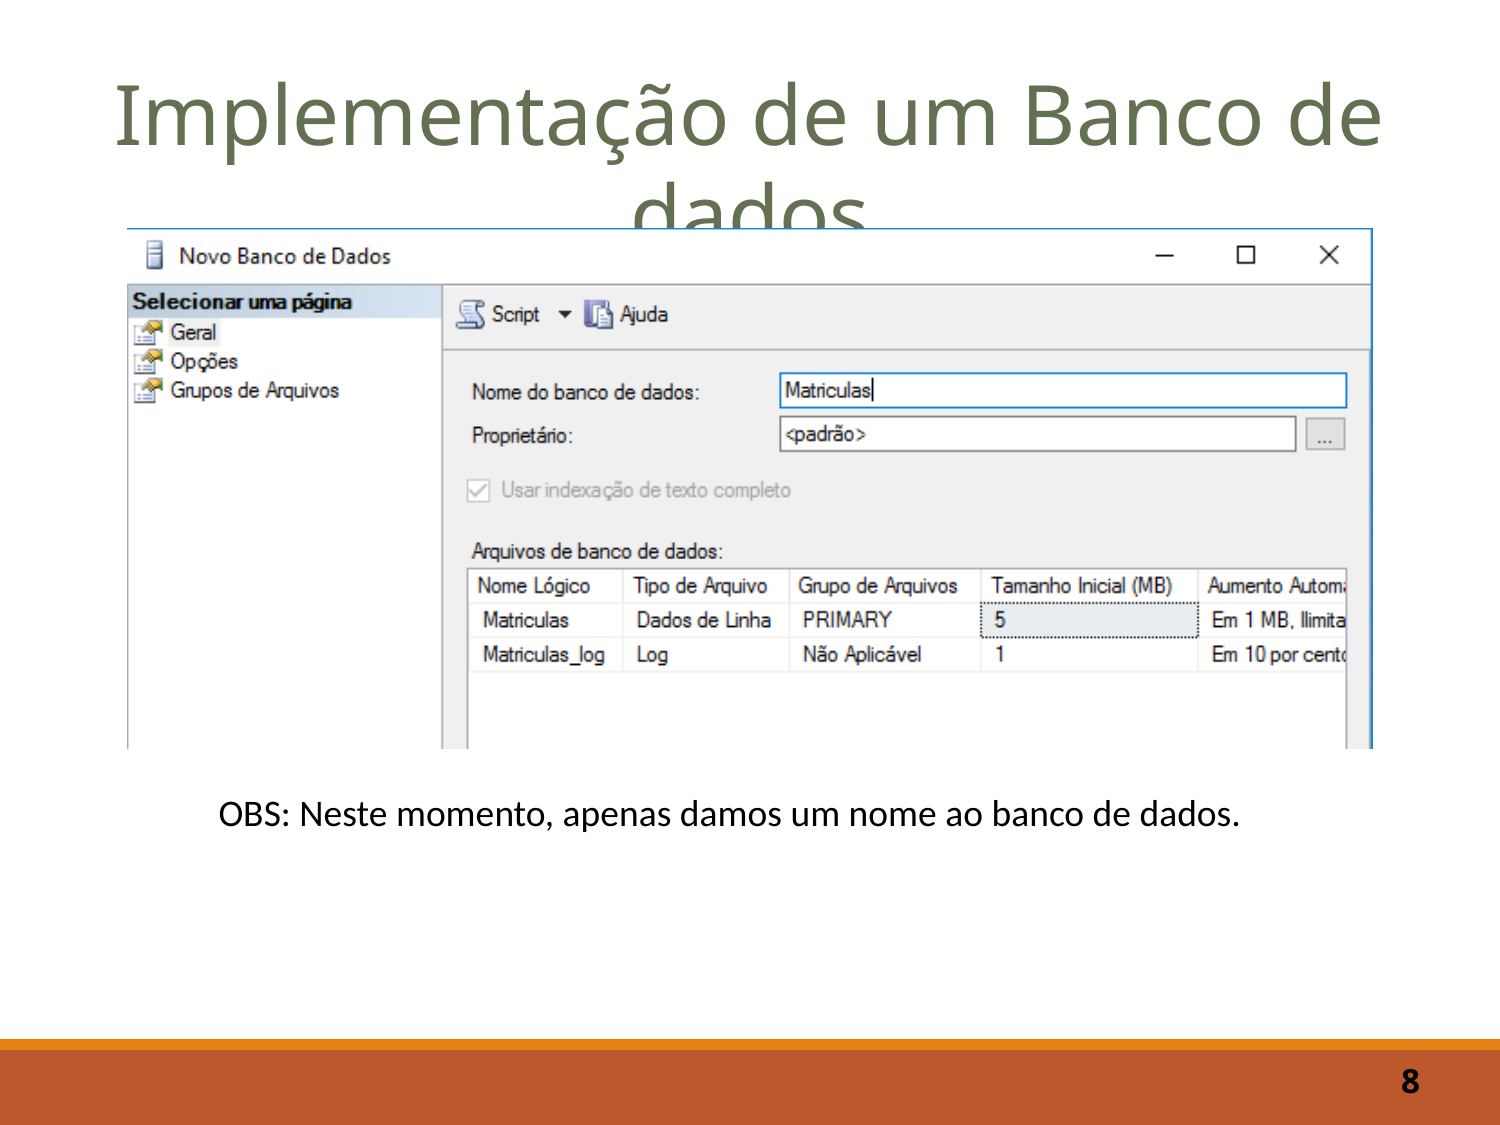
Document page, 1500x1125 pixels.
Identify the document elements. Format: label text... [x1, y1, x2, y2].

text_box Implementação de um Banco de dados [74, 54, 1425, 197]
text_box OBS: Neste momento, apenas damos um nome ao banco de dados. [203, 781, 1297, 841]
picture [127, 228, 1373, 750]
text_box 8 [1122, 1032, 1436, 1108]
